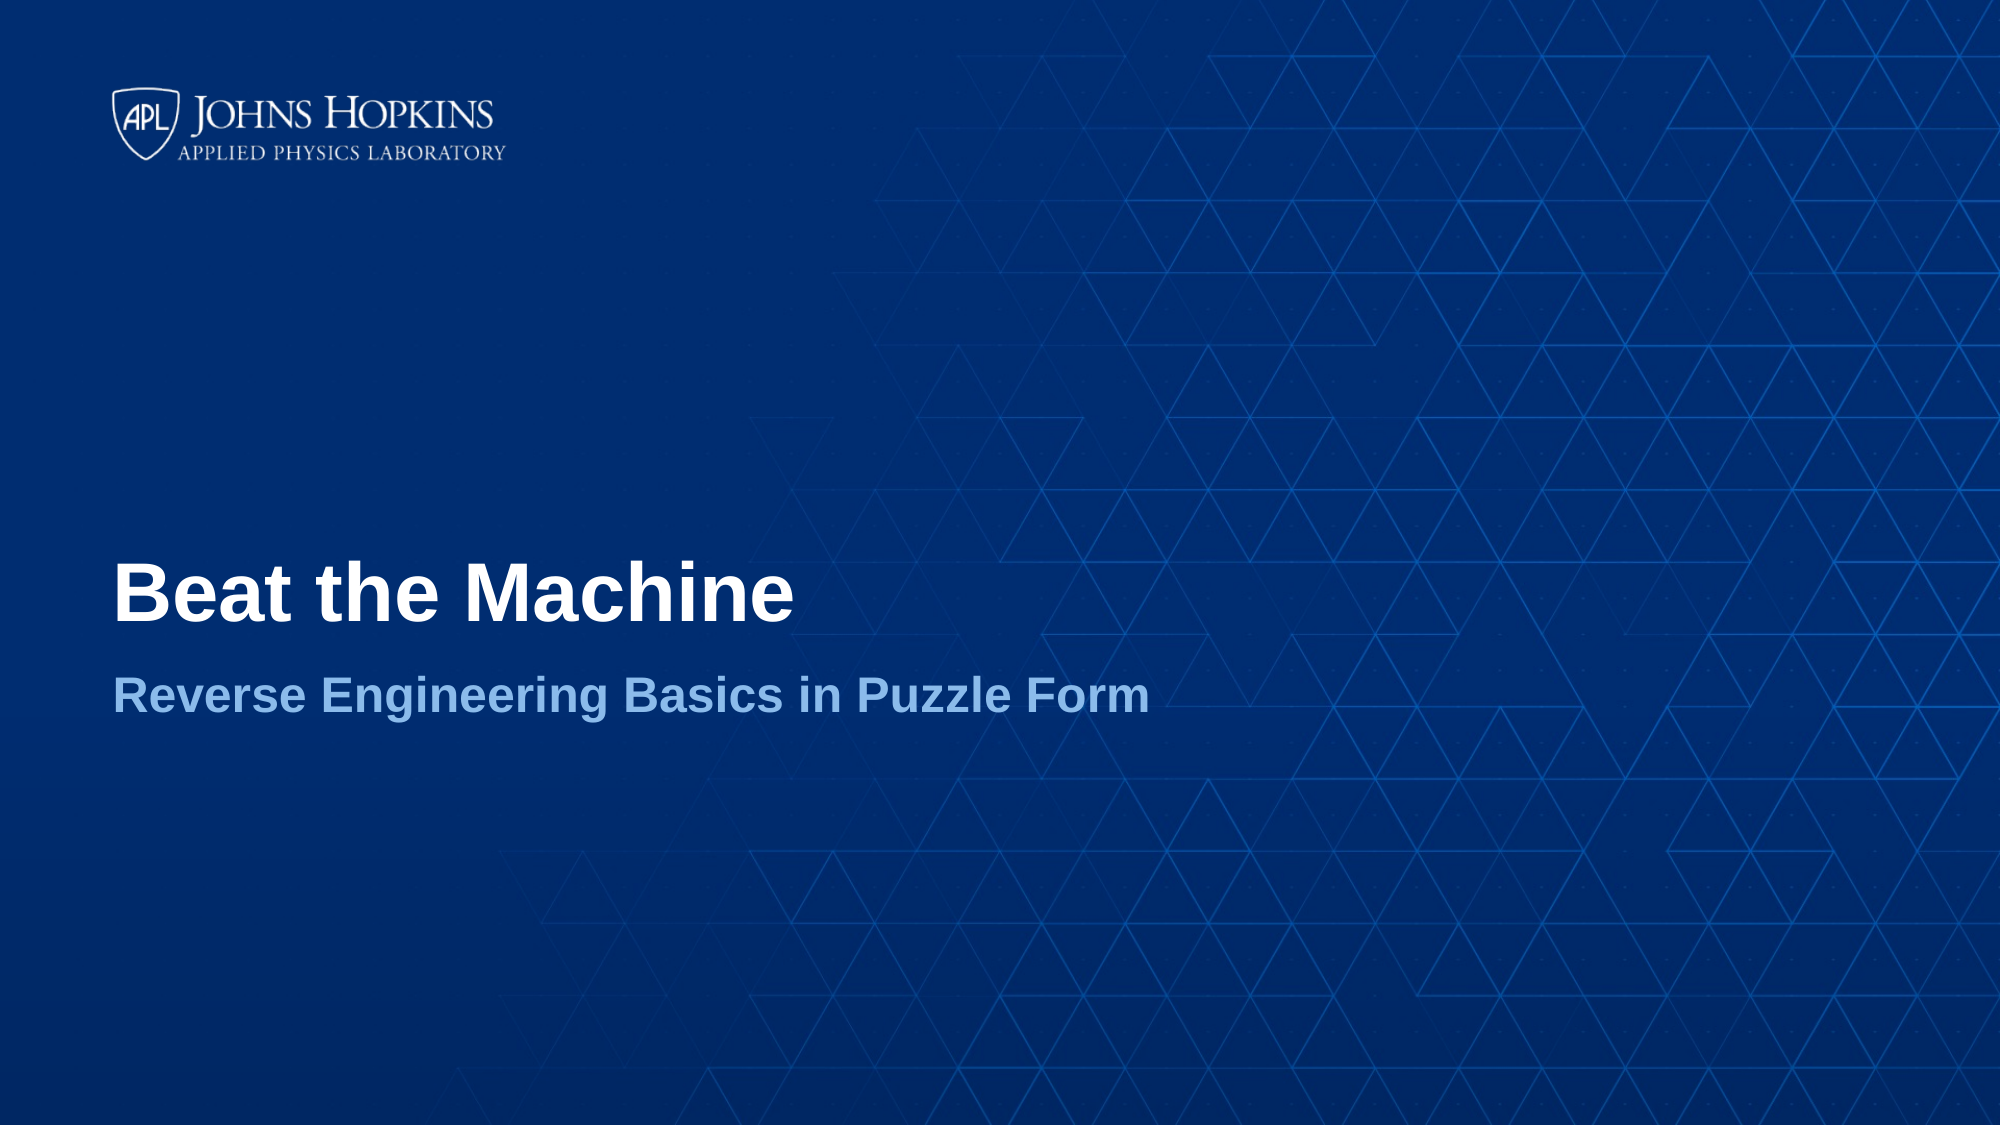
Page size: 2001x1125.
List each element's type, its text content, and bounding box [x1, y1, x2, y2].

picture [0, 0, 2000, 1125]
subtitle Reverse Engineering Basics in Puzzle Form [112, 662, 1613, 800]
title Beat the Machine [112, 381, 1613, 640]
